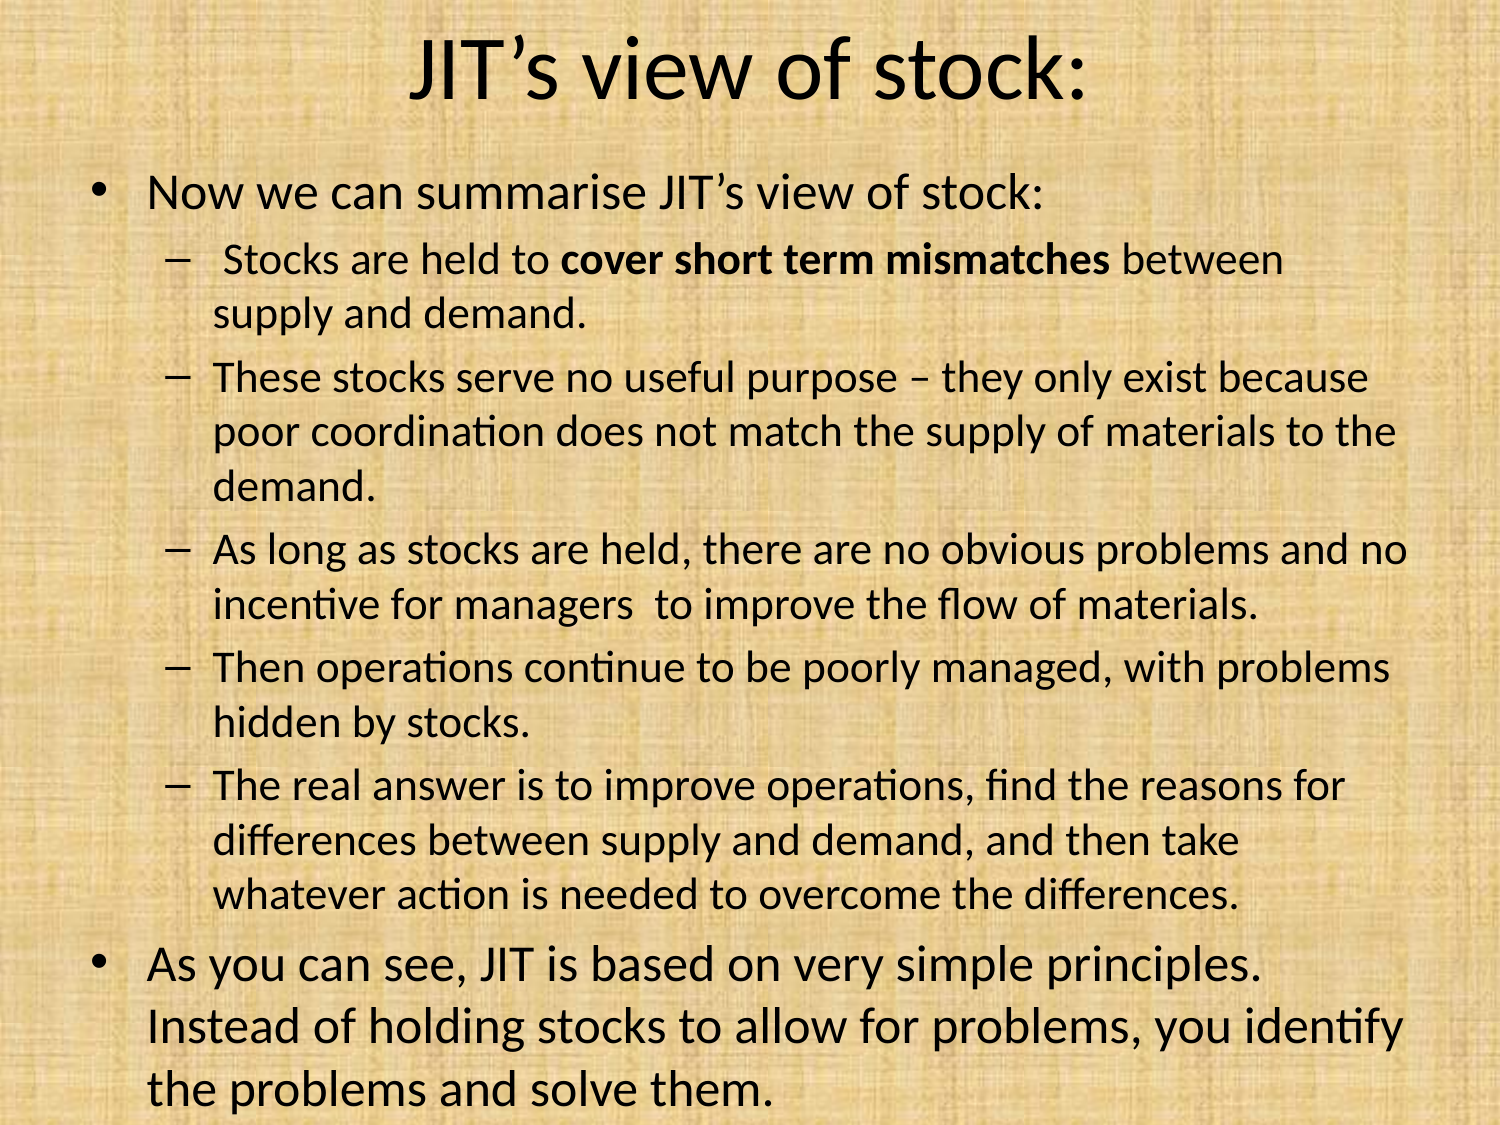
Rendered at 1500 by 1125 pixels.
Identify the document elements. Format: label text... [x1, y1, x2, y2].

title JIT’s view of stock: [75, 0, 1425, 125]
picture [0, 0, 1500, 1125]
list Now we can summarise JIT’s view of stock: Stocks are held to cover short term mismatches between supply and demand. These stocks serve no useful purpose – they only exist because poor coordination does not match the supply of materials to the demand. As long as stocks are held, there are no obvious problems and no incentive for managers to improve the ﬂow of materials. Then operations continue to be poorly managed, with problems hidden by stocks. The real answer is to improve operations, ﬁnd the reasons for differences between supply and demand, and then take whatever action is needed to overcome the differences. As you can see, JIT is based on very simple principles. Instead of holding stocks to allow for problems, you identify the problems and solve them. [75, 149, 1425, 1125]
